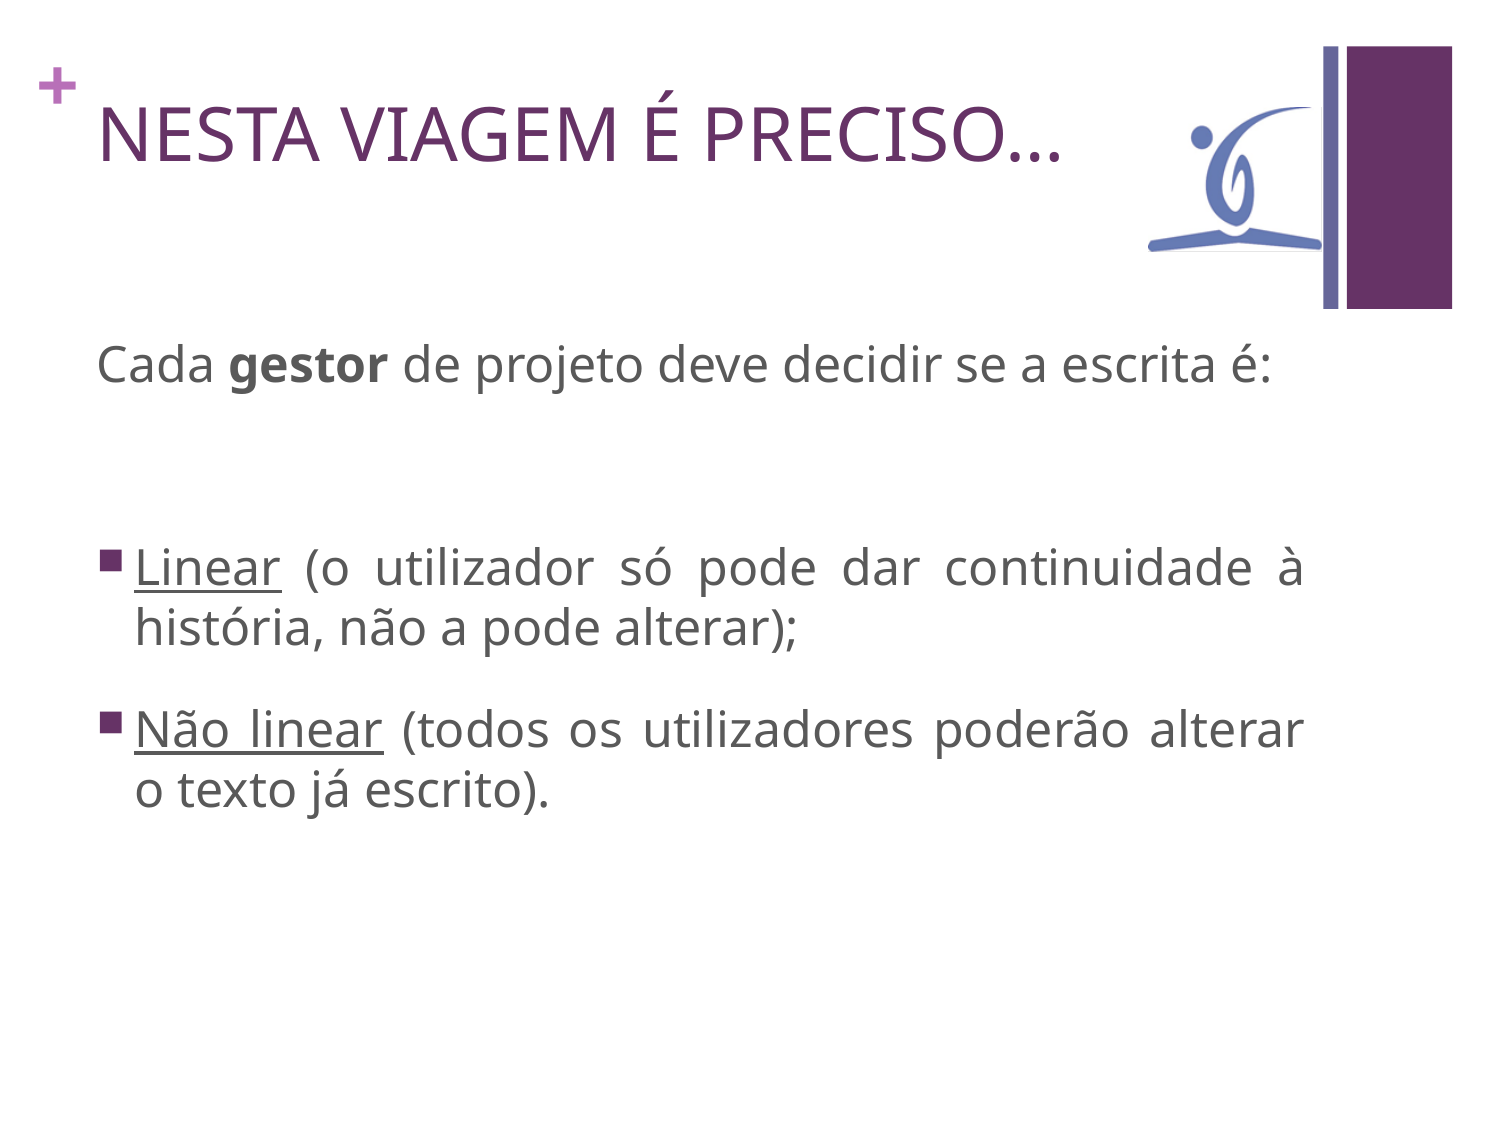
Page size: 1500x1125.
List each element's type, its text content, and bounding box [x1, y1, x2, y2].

picture [1147, 107, 1324, 254]
text_box NESTA VIAGEM É PRECISO… [81, 79, 1322, 263]
list Cada gestor de projeto deve decidir se a escrita é: Linear (o utilizador só pode dar continuidade à história, não a pode alterar); Não linear (todos os utilizadores poderão alterar o texto já escrito). [81, 324, 1322, 1005]
